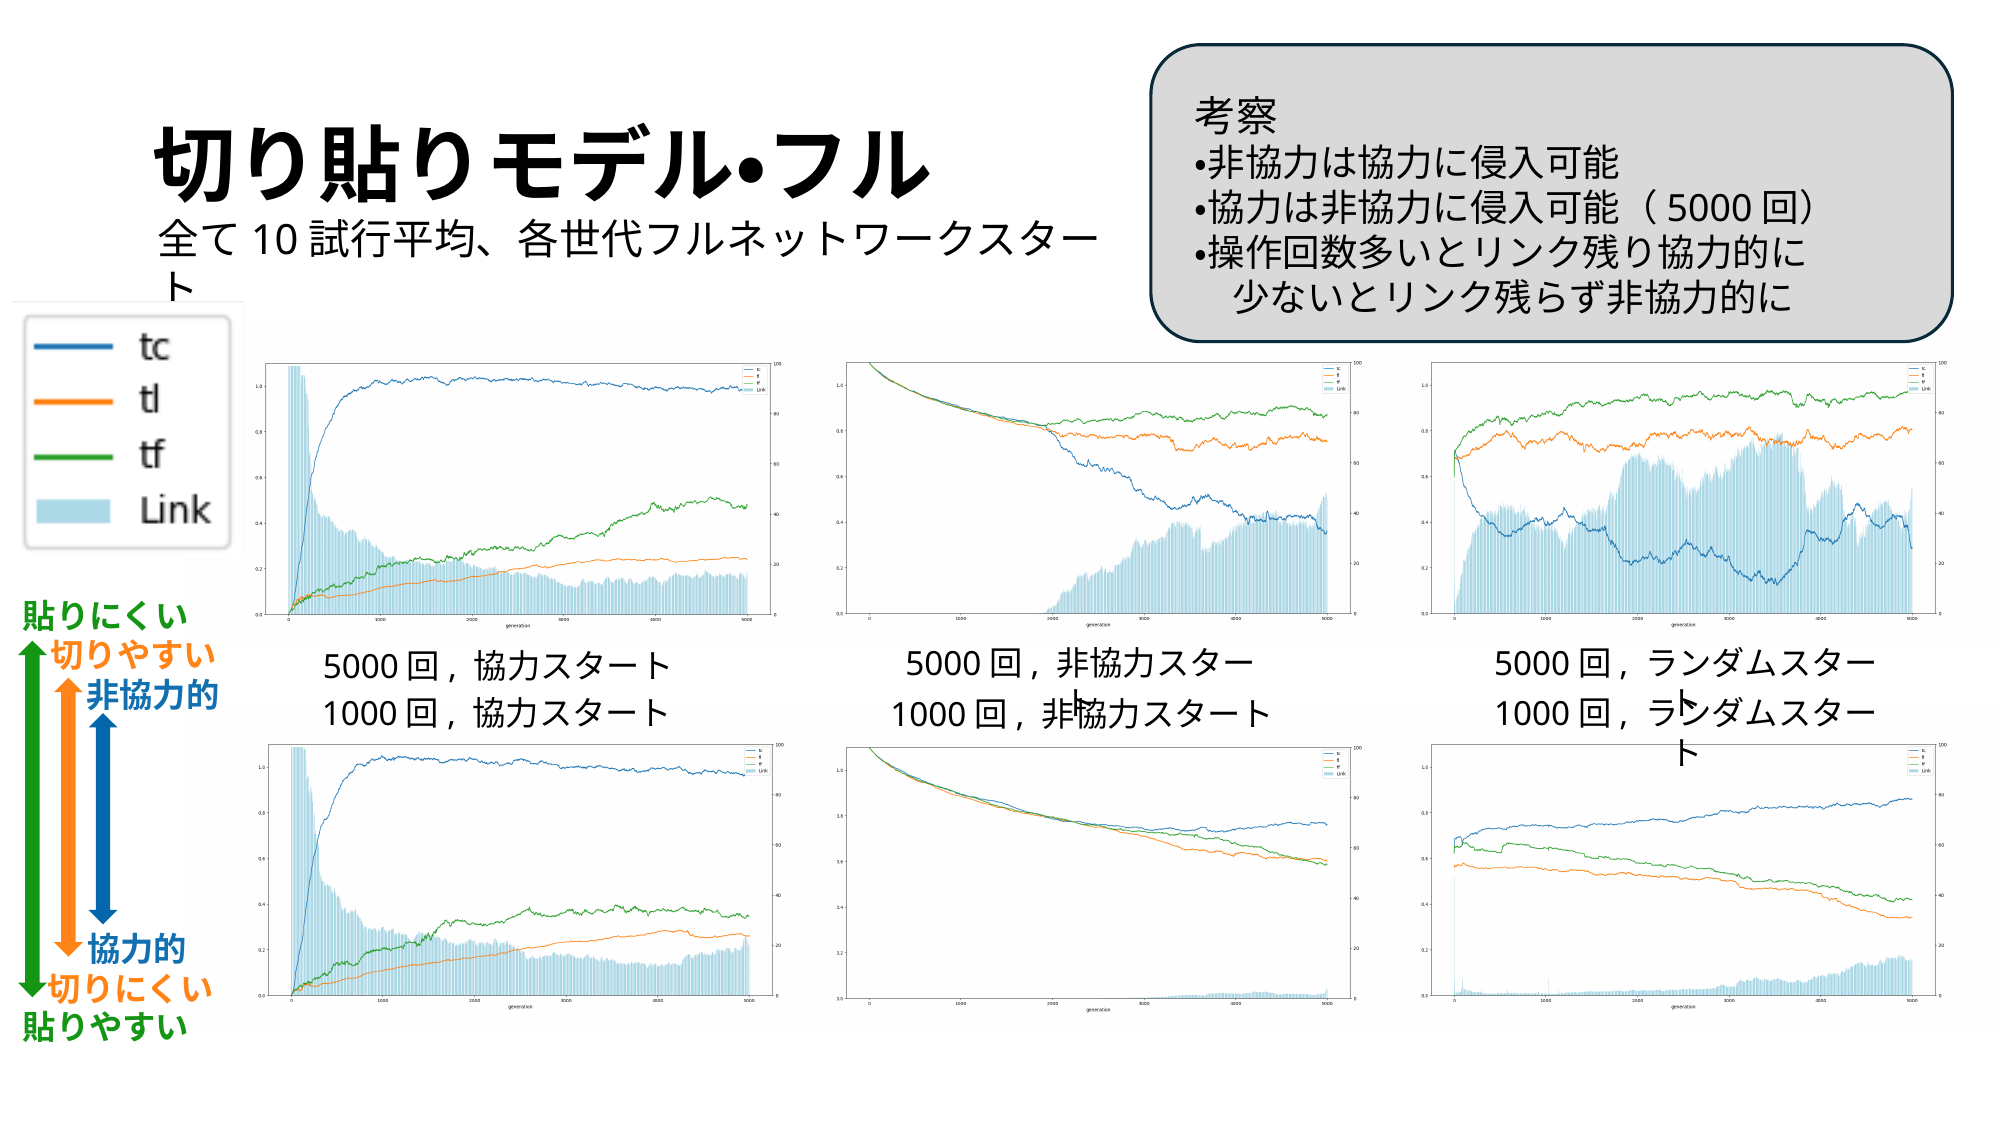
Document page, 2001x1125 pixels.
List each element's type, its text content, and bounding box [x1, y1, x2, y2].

text_box 非協力的 [76, 682, 242, 722]
text_box 考察 ・非協力は協力に侵入可能 ・協力は非協力に侵入可能（5000回） ・操作回数多いとリンク残り協力的に 少ないとリンク残らず非協力的に [1180, 81, 1924, 323]
text_box 全て10試行平均、各世代フルネットワークスタート [142, 205, 1137, 321]
text_box 切りやすい [36, 626, 246, 682]
text_box [84, 722, 122, 920]
text_box 協力的 [72, 920, 186, 960]
text_box [1149, 43, 1954, 323]
text_box 貼りやすい [8, 999, 218, 1054]
text_box 切りにくい [33, 960, 186, 1016]
text_box [14, 643, 42, 999]
text_box 貼りにくい [8, 588, 184, 643]
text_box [304, 634, 1901, 742]
title 切り貼りモデル・フル [137, 59, 1000, 278]
picture [10, 301, 2000, 650]
text_box [50, 682, 87, 959]
picture [186, 705, 2000, 1034]
